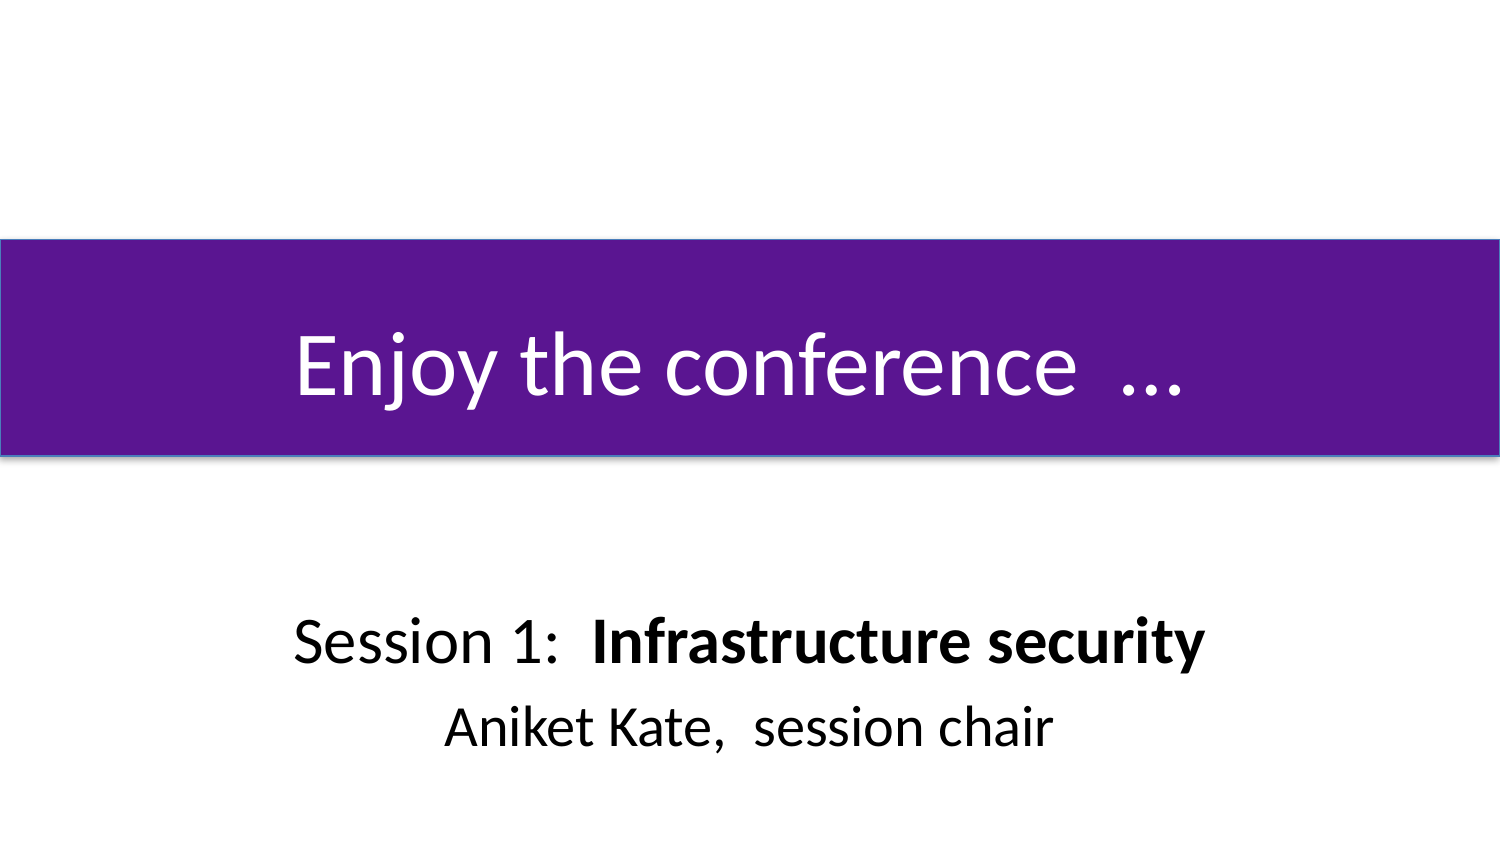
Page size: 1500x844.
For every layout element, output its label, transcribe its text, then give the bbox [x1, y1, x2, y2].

subtitle Session 1: Infrastructure security Aniket Kate, session chair [224, 589, 1276, 806]
title Enjoy the conference … [112, 296, 1388, 411]
